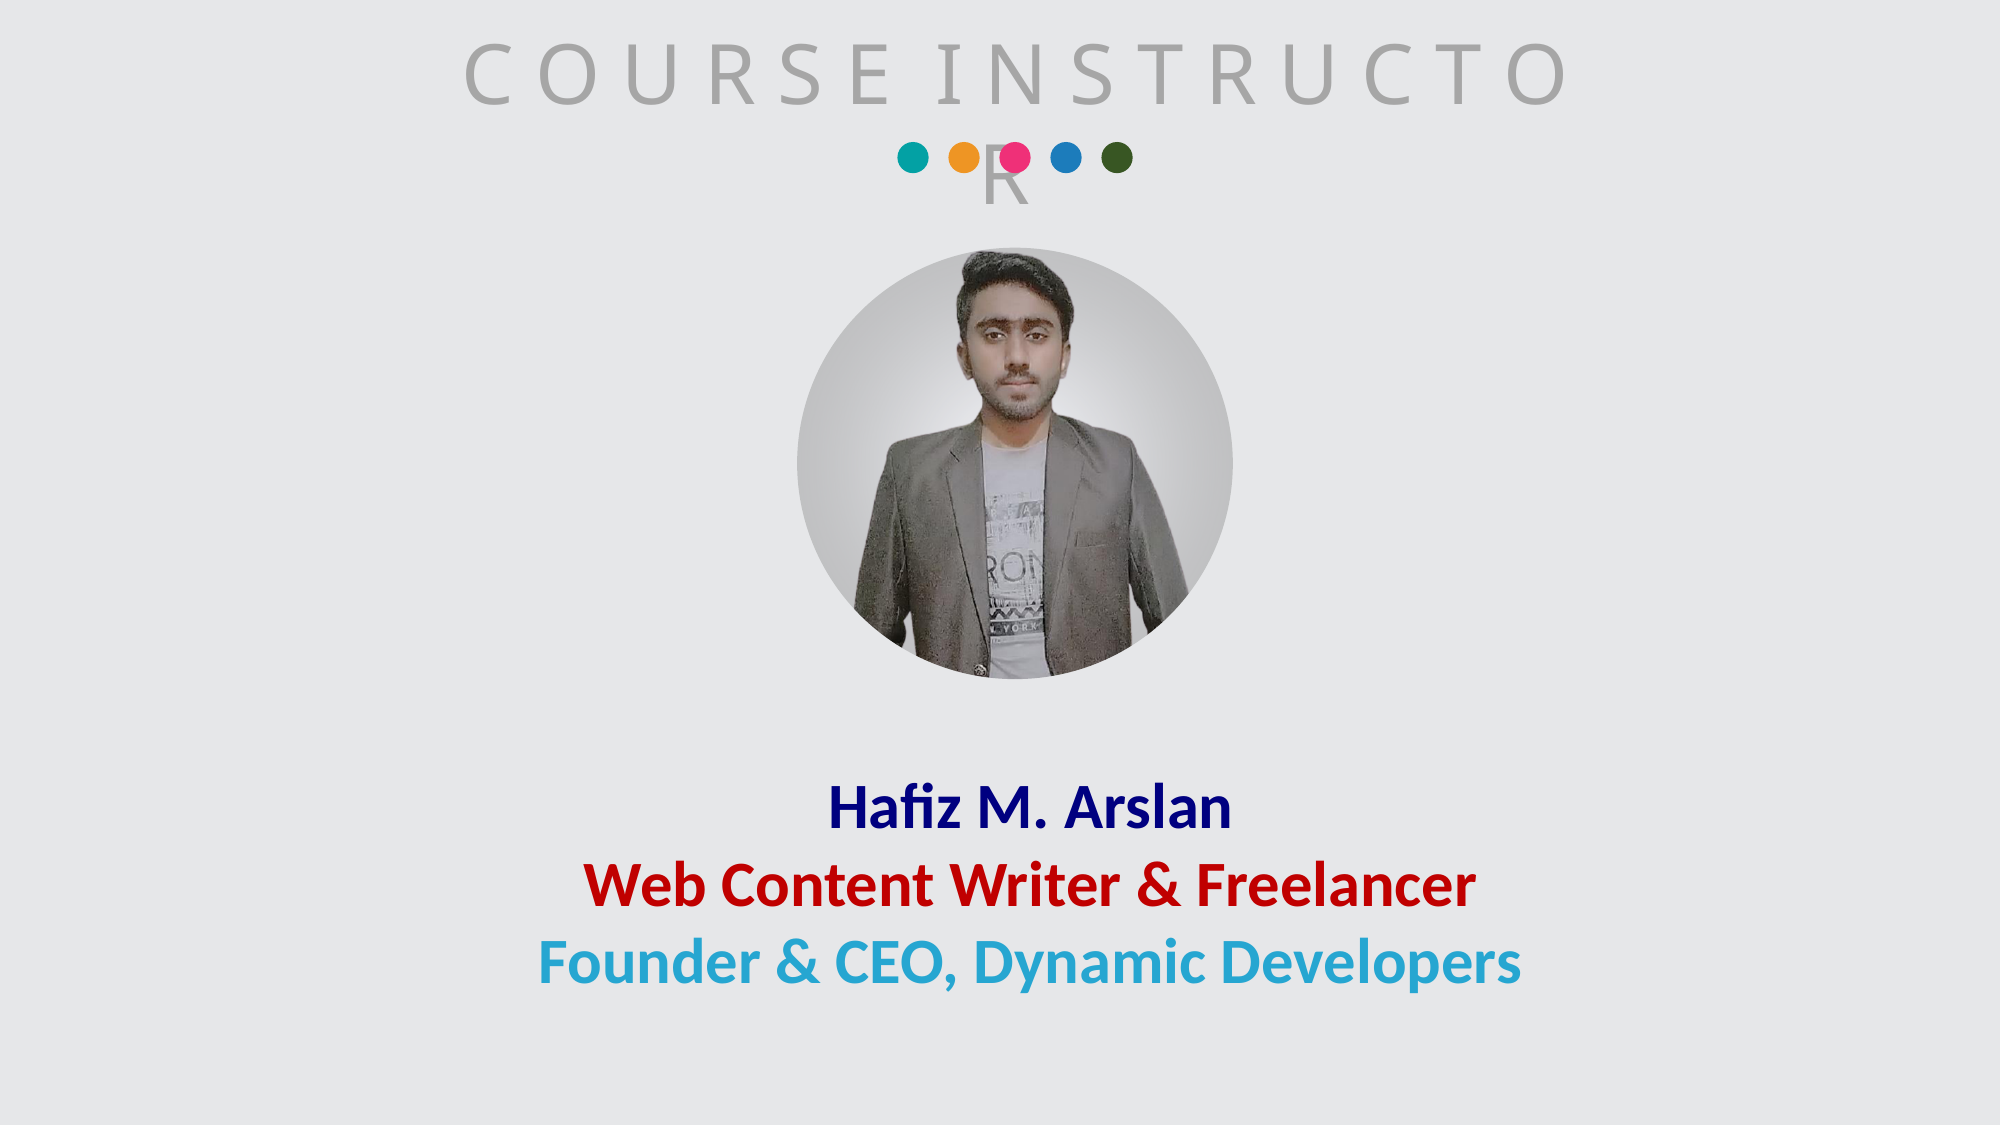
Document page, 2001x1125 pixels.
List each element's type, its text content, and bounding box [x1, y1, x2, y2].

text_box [897, 141, 1133, 174]
picture [797, 247, 1233, 680]
text_box C O U R S E I N S T R U C T O R [418, 13, 1613, 229]
text_box Hafiz M. Arslan Web Content Writer & Freelancer Founder & CEO, Dynamic Developers [337, 679, 1724, 1004]
